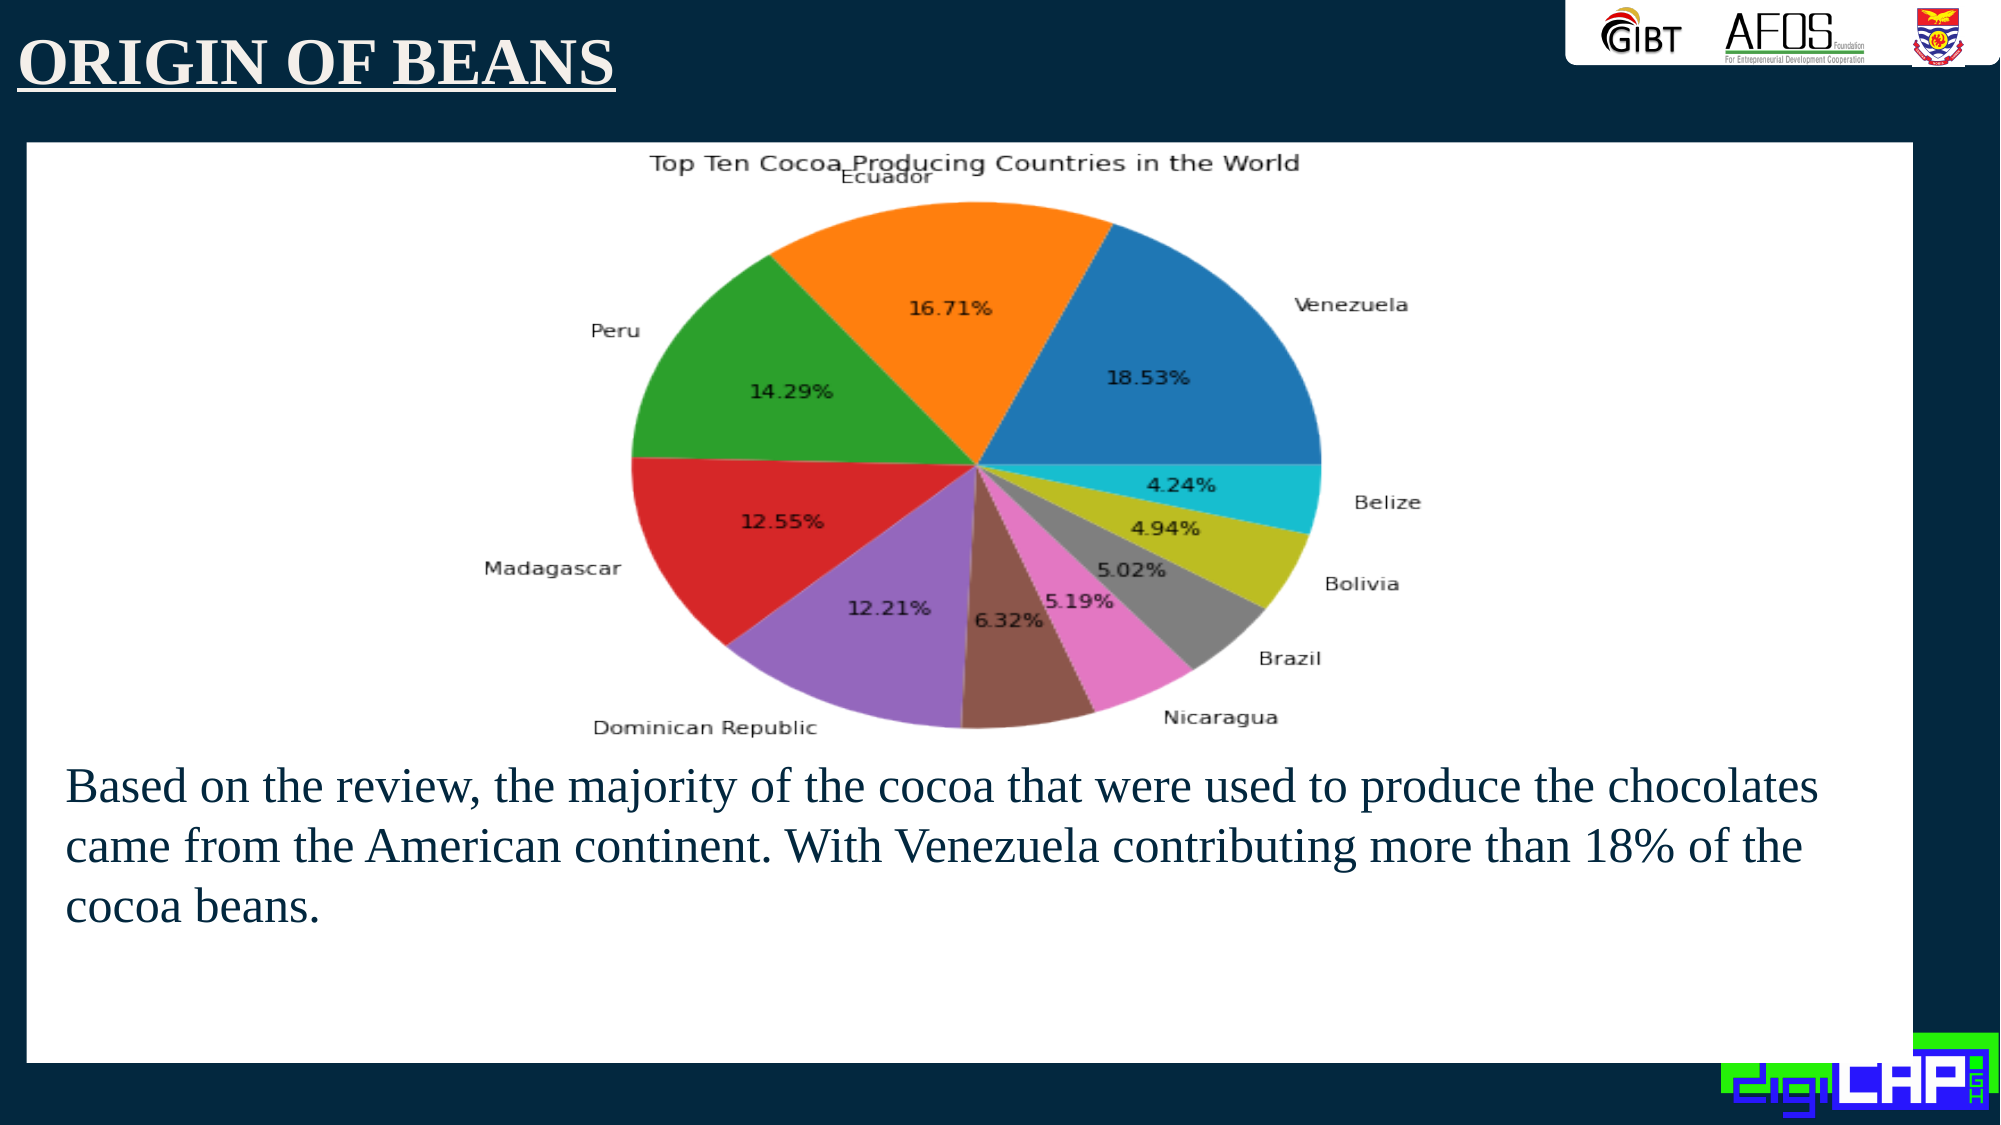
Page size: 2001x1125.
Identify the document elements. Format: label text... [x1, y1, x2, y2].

picture [1717, 0, 1871, 77]
subtitle Based on the review, the majority of the cocoa that were used to produce the chocolates came from the American continent. With Venezuela contributing more than 18% of the cocoa beans. [26, 142, 1913, 1063]
picture [468, 141, 1436, 774]
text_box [1872, 0, 2000, 66]
text_box [1913, 1032, 1999, 1041]
title ORIGIN OF BEANS [2, 3, 1704, 112]
picture [1912, 6, 1965, 67]
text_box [1564, 0, 1715, 66]
picture [1722, 1041, 2000, 1125]
